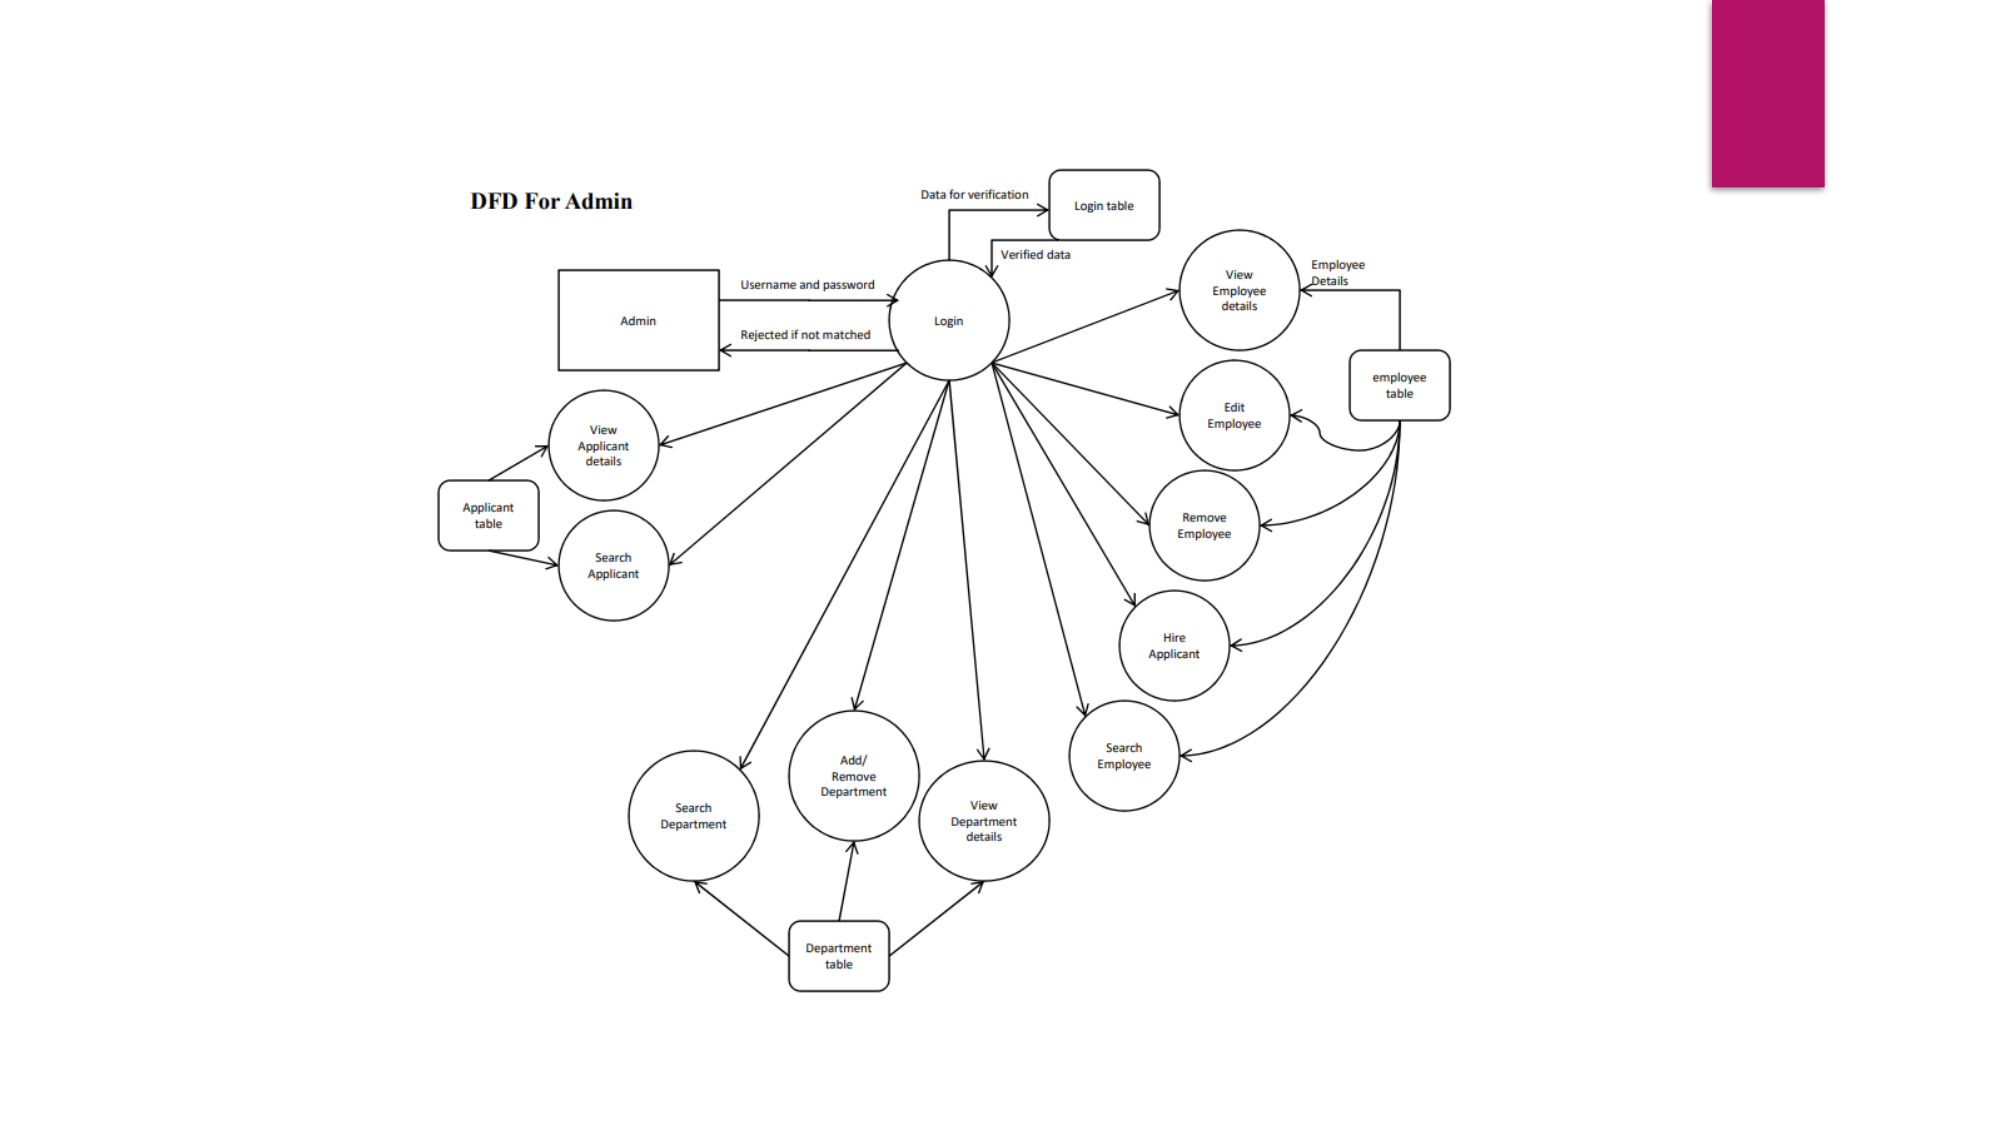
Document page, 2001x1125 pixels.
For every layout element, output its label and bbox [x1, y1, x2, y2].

picture [341, 85, 1659, 1040]
